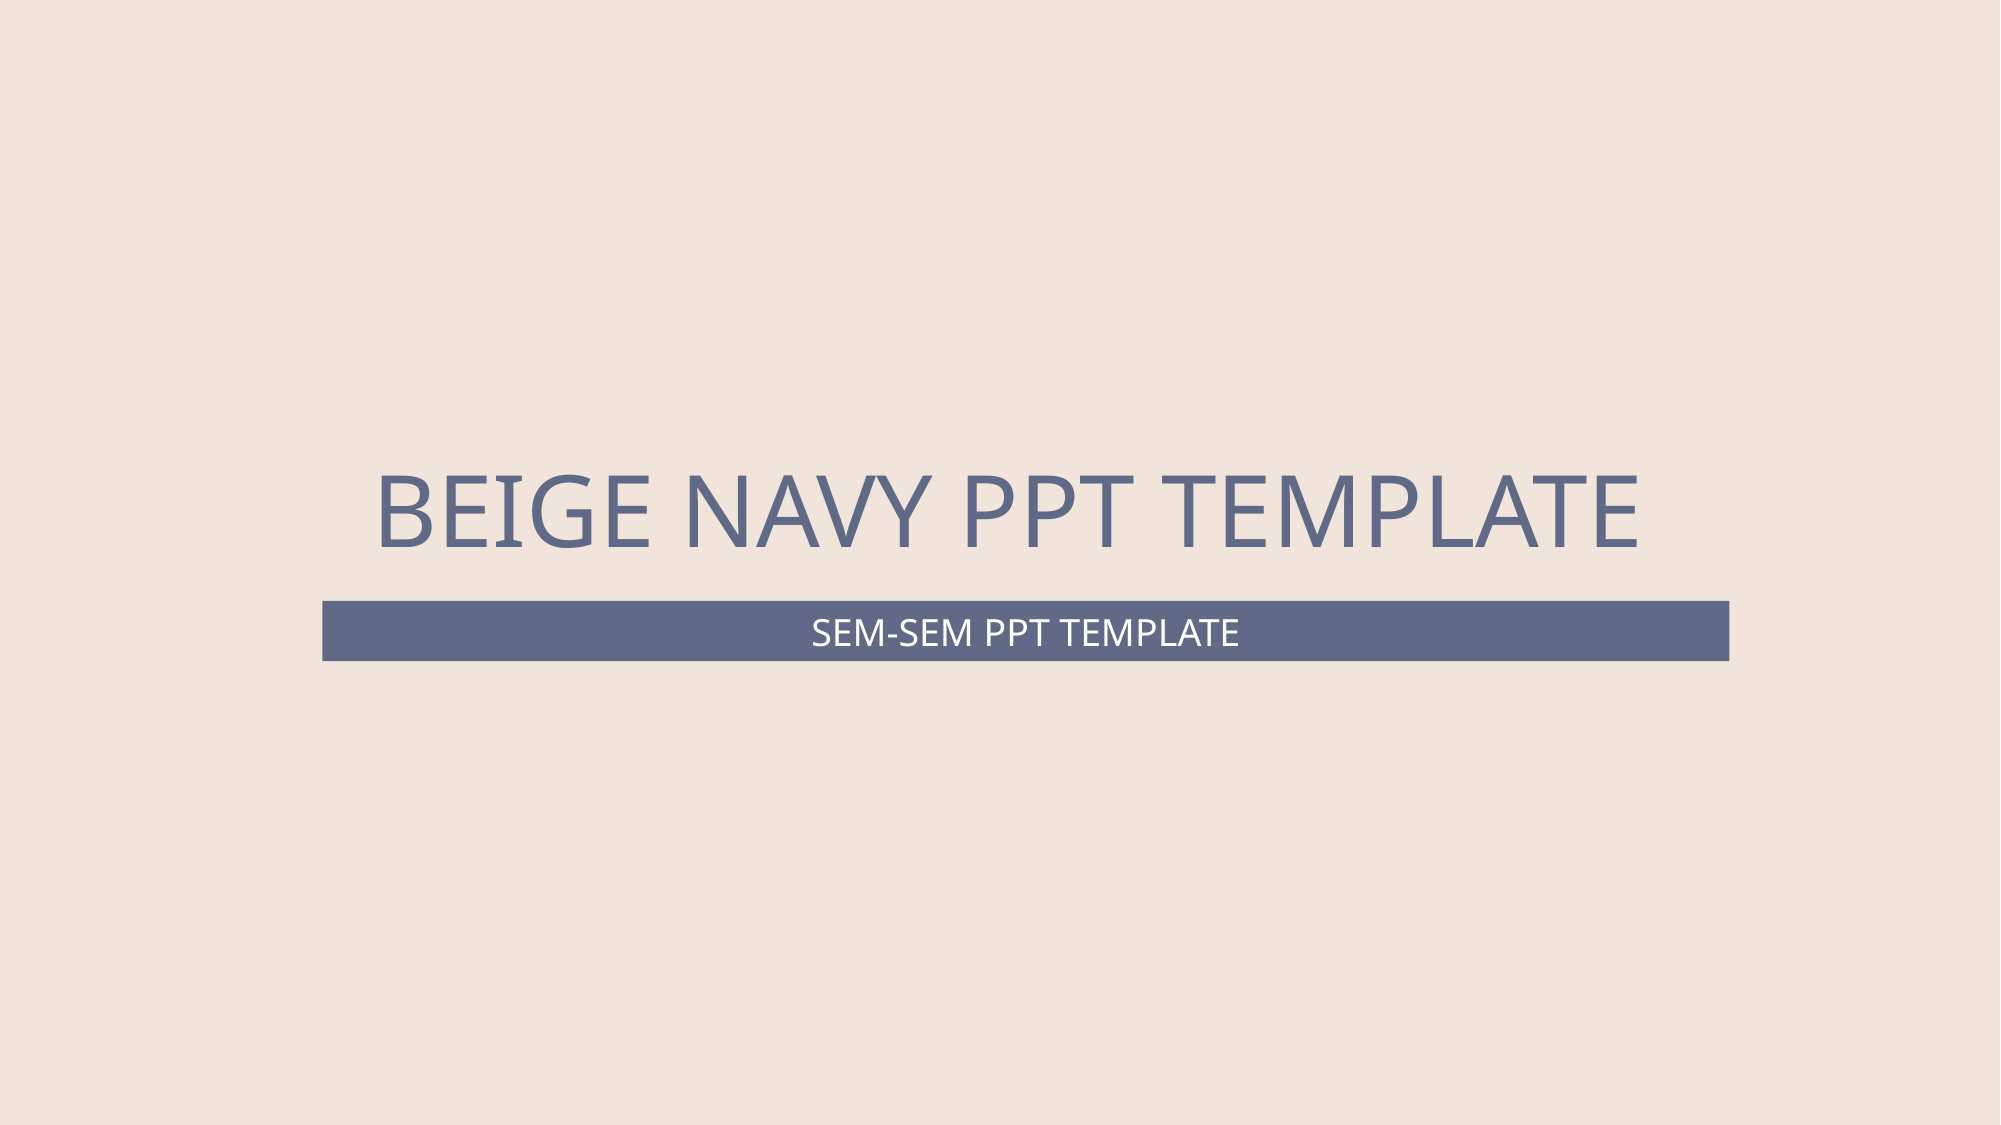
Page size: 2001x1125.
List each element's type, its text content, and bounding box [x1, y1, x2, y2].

text_box SEM-SEM PPT TEMPLATE [321, 600, 1730, 662]
text_box BEIGE NAVY PPT TEMPLATE [357, 440, 1773, 575]
